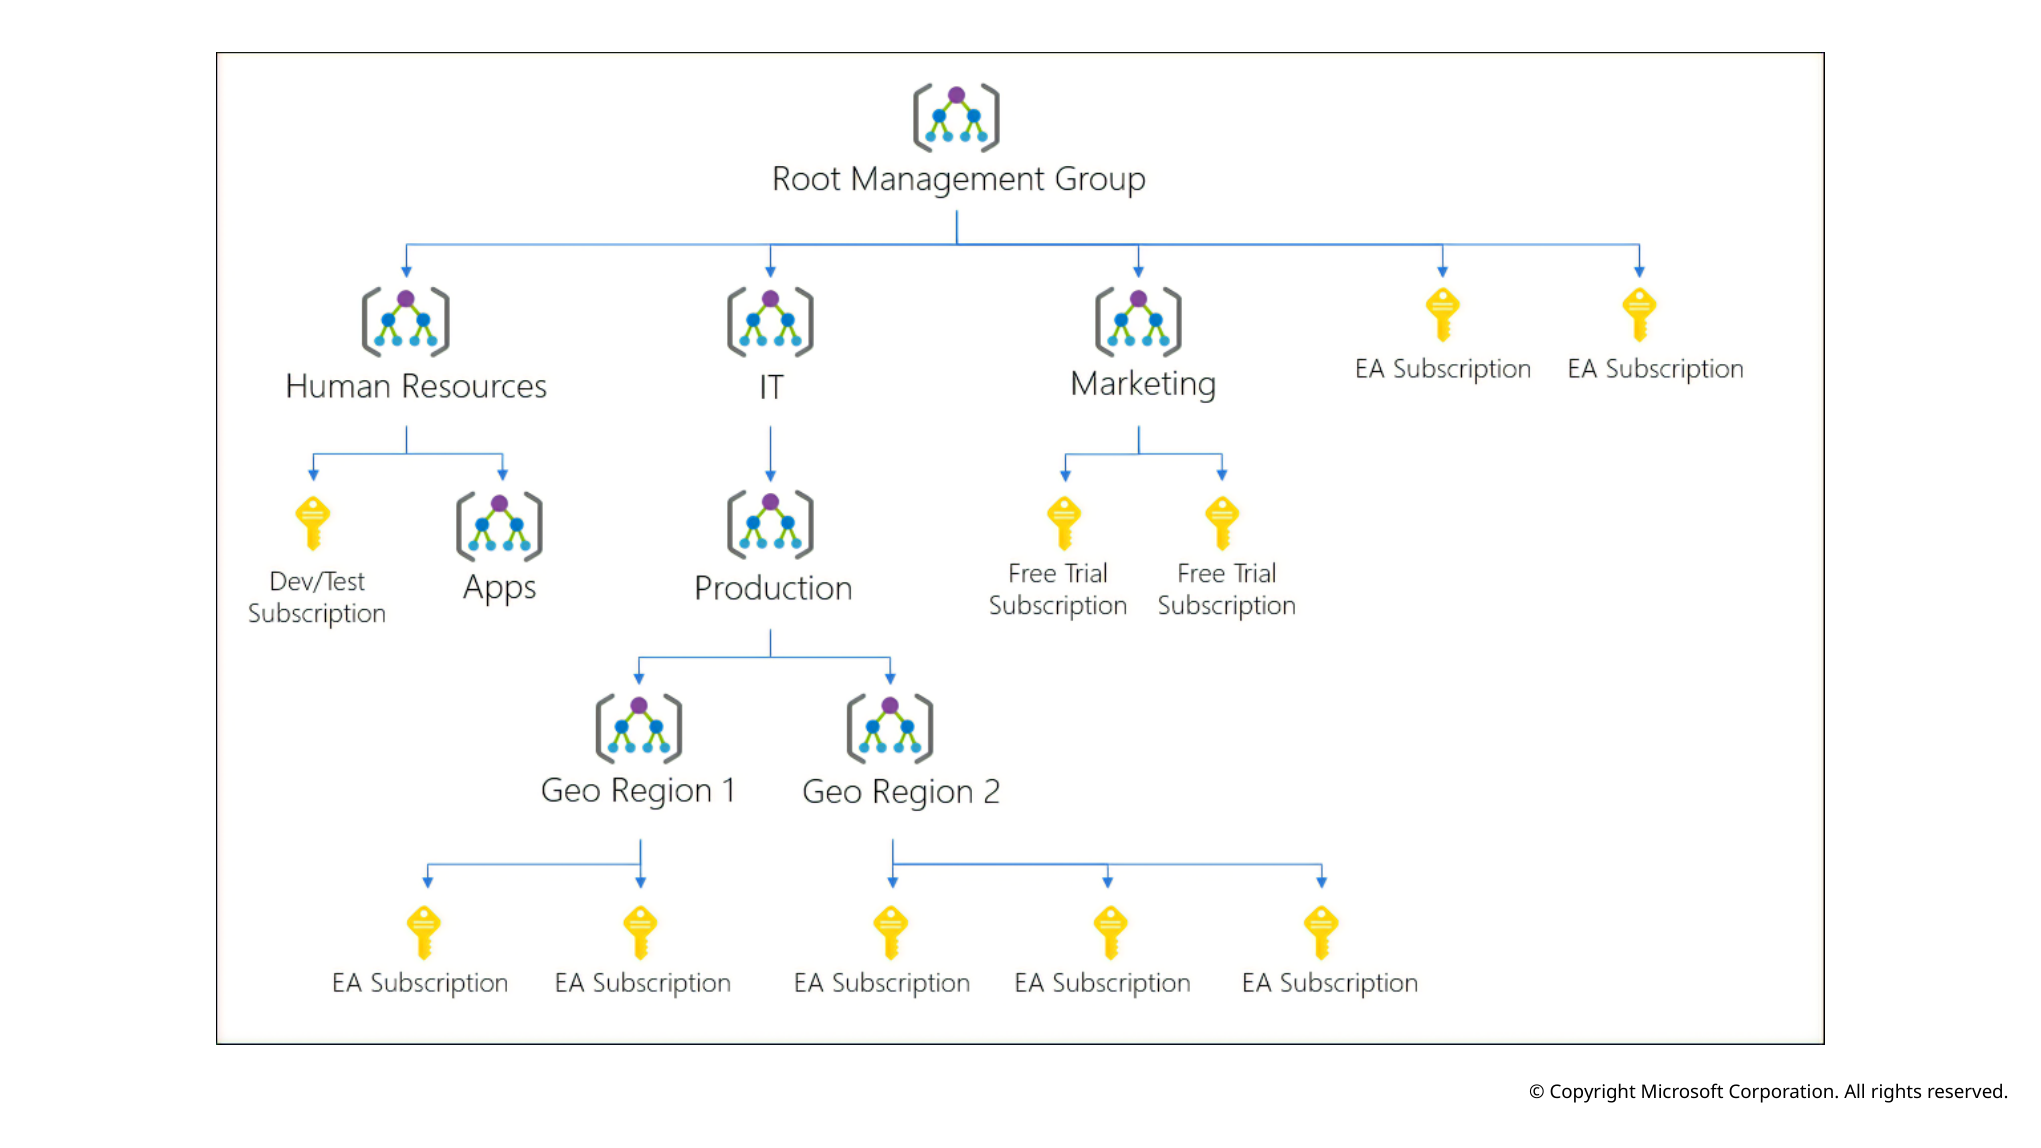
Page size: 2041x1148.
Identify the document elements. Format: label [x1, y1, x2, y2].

picture [215, 52, 1825, 1046]
